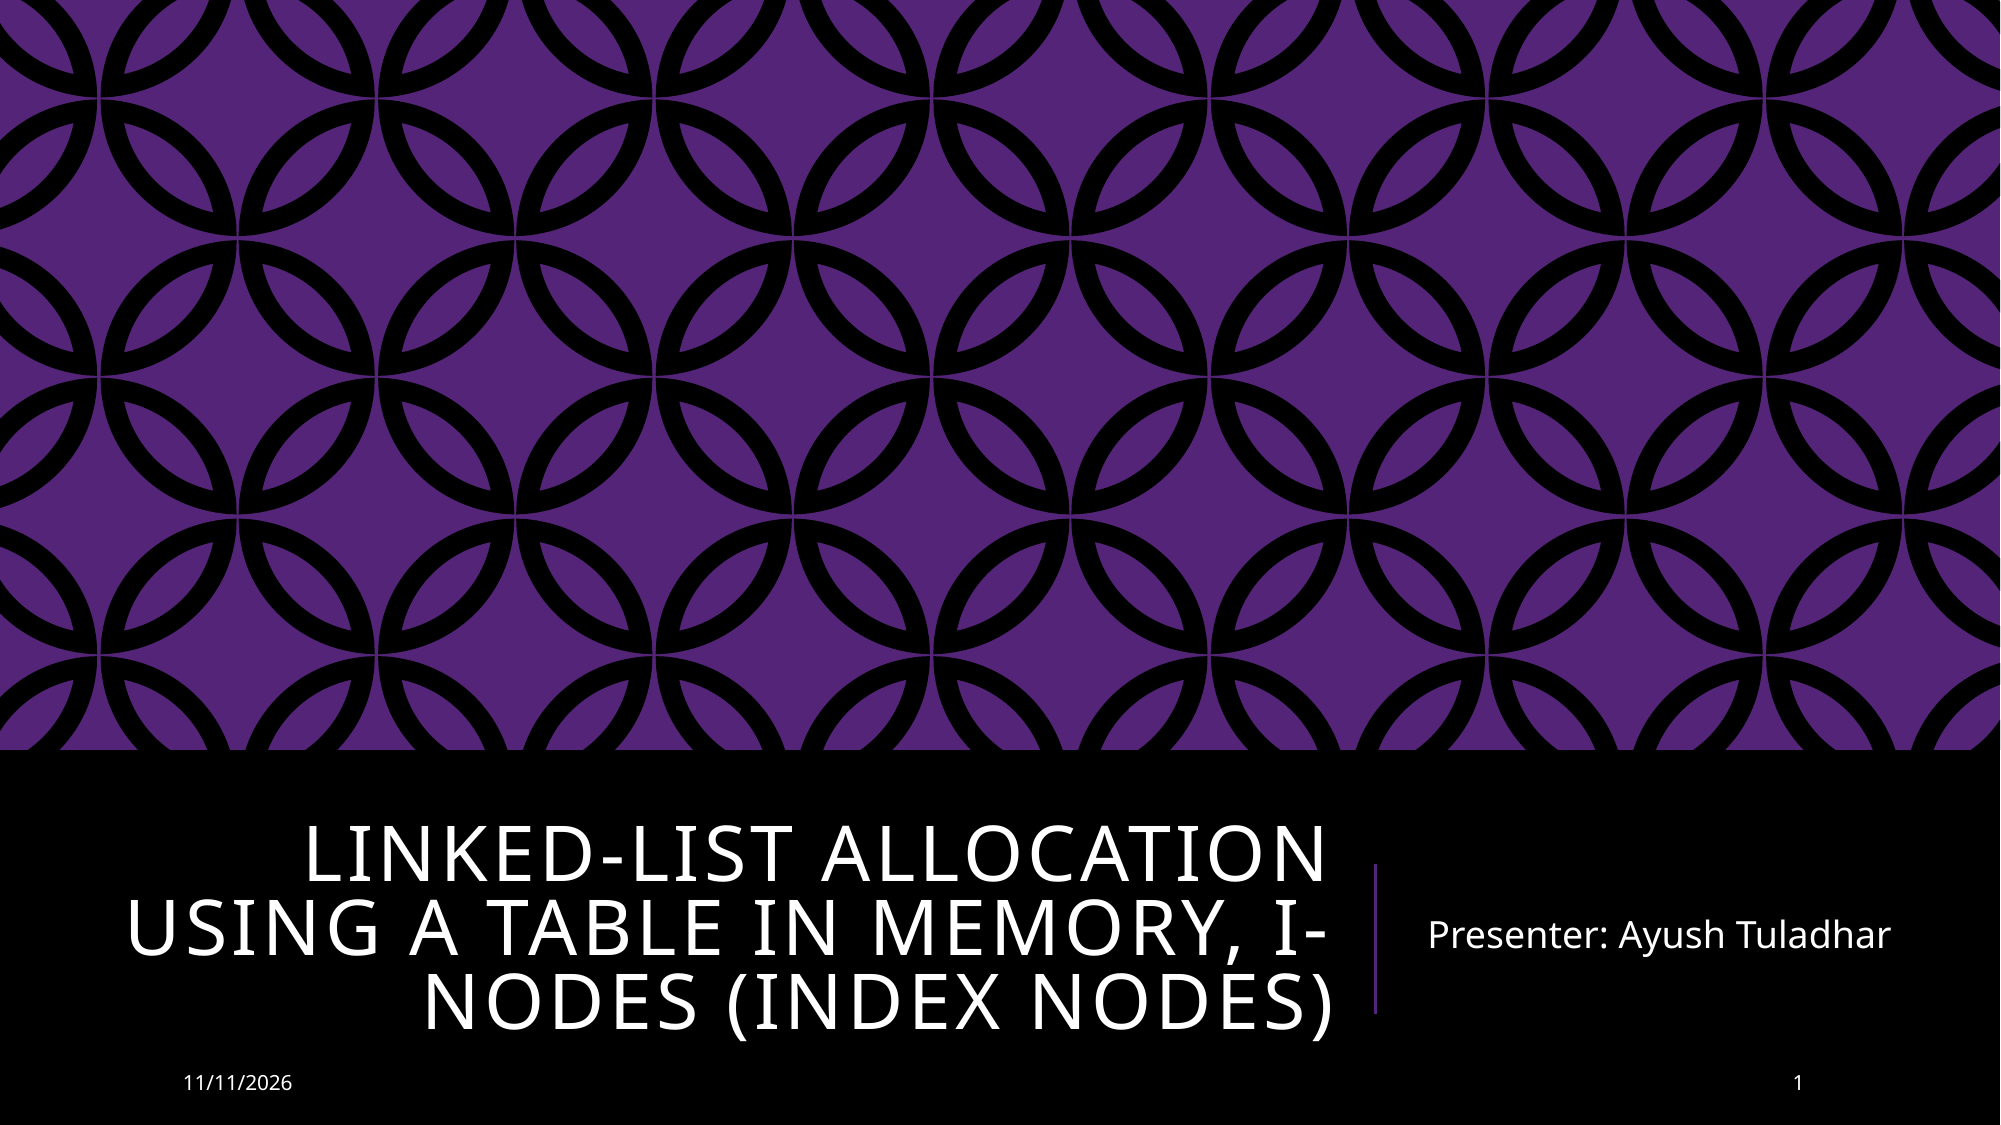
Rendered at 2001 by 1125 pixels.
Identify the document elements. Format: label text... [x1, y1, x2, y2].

slide_number 1 [1777, 1061, 1938, 1107]
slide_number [168, 1061, 522, 1107]
subtitle Presenter: Ayush Tuladhar [1412, 813, 1938, 1054]
title Linked-List Allocation Using a Table in Memory, I-nodes (index nodes) [75, 813, 1350, 1054]
